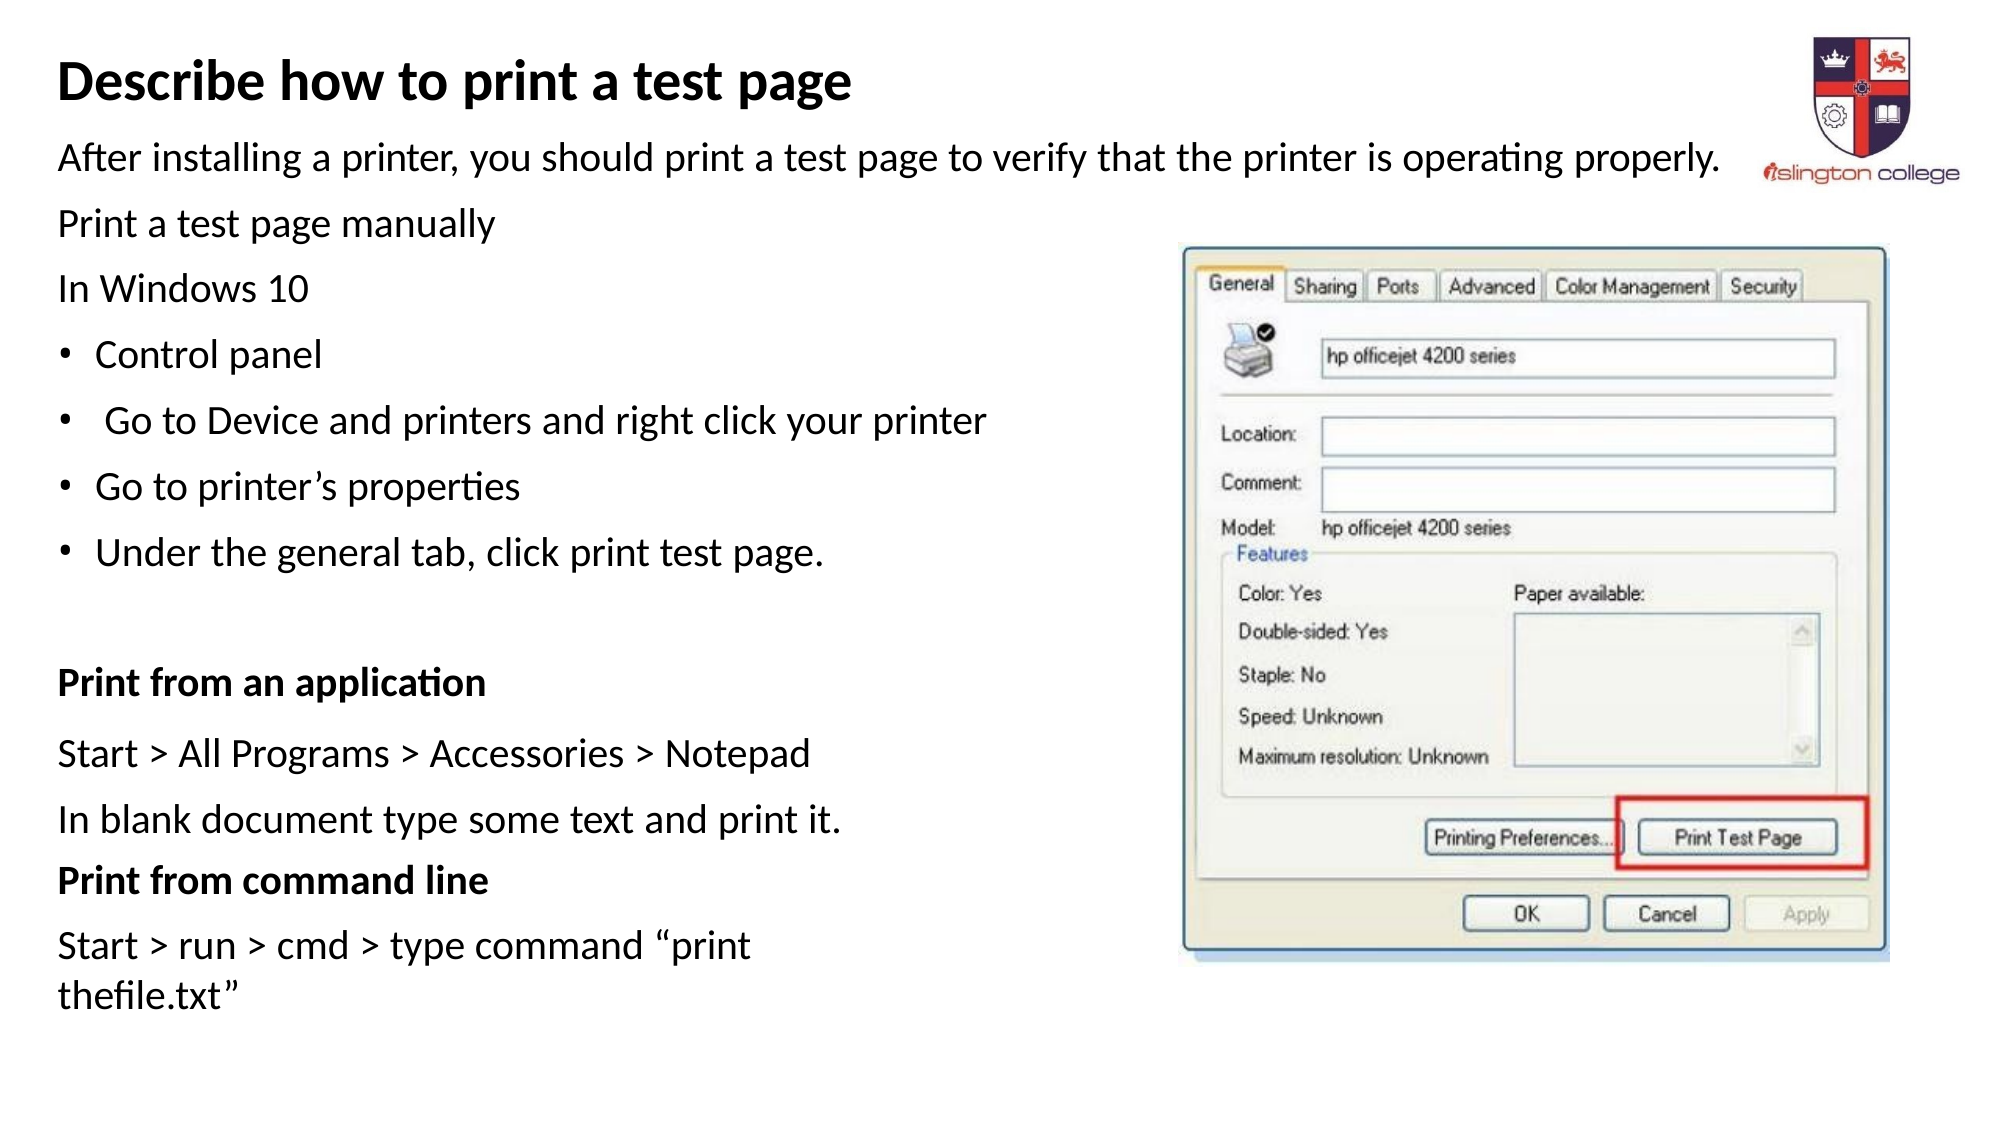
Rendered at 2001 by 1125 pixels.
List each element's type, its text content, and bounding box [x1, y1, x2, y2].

picture [1177, 242, 1890, 967]
text_box After installing a printer, you should print a test page to verify that the printer is operating properly. Print a test page manually In Windows 10 Control panel Go to Device and printers and right click your printer Go to printer’s properties Under the general tab, click print test page. Print from an application Start > All Programs > Accessories > Notepad In blank document type some text and print it. Print from command line Start > run > cmd > type command “print thefile.txt” [55, 111, 1738, 1019]
title Describe how to print a test page [55, 40, 861, 111]
picture [1757, 27, 1965, 193]
